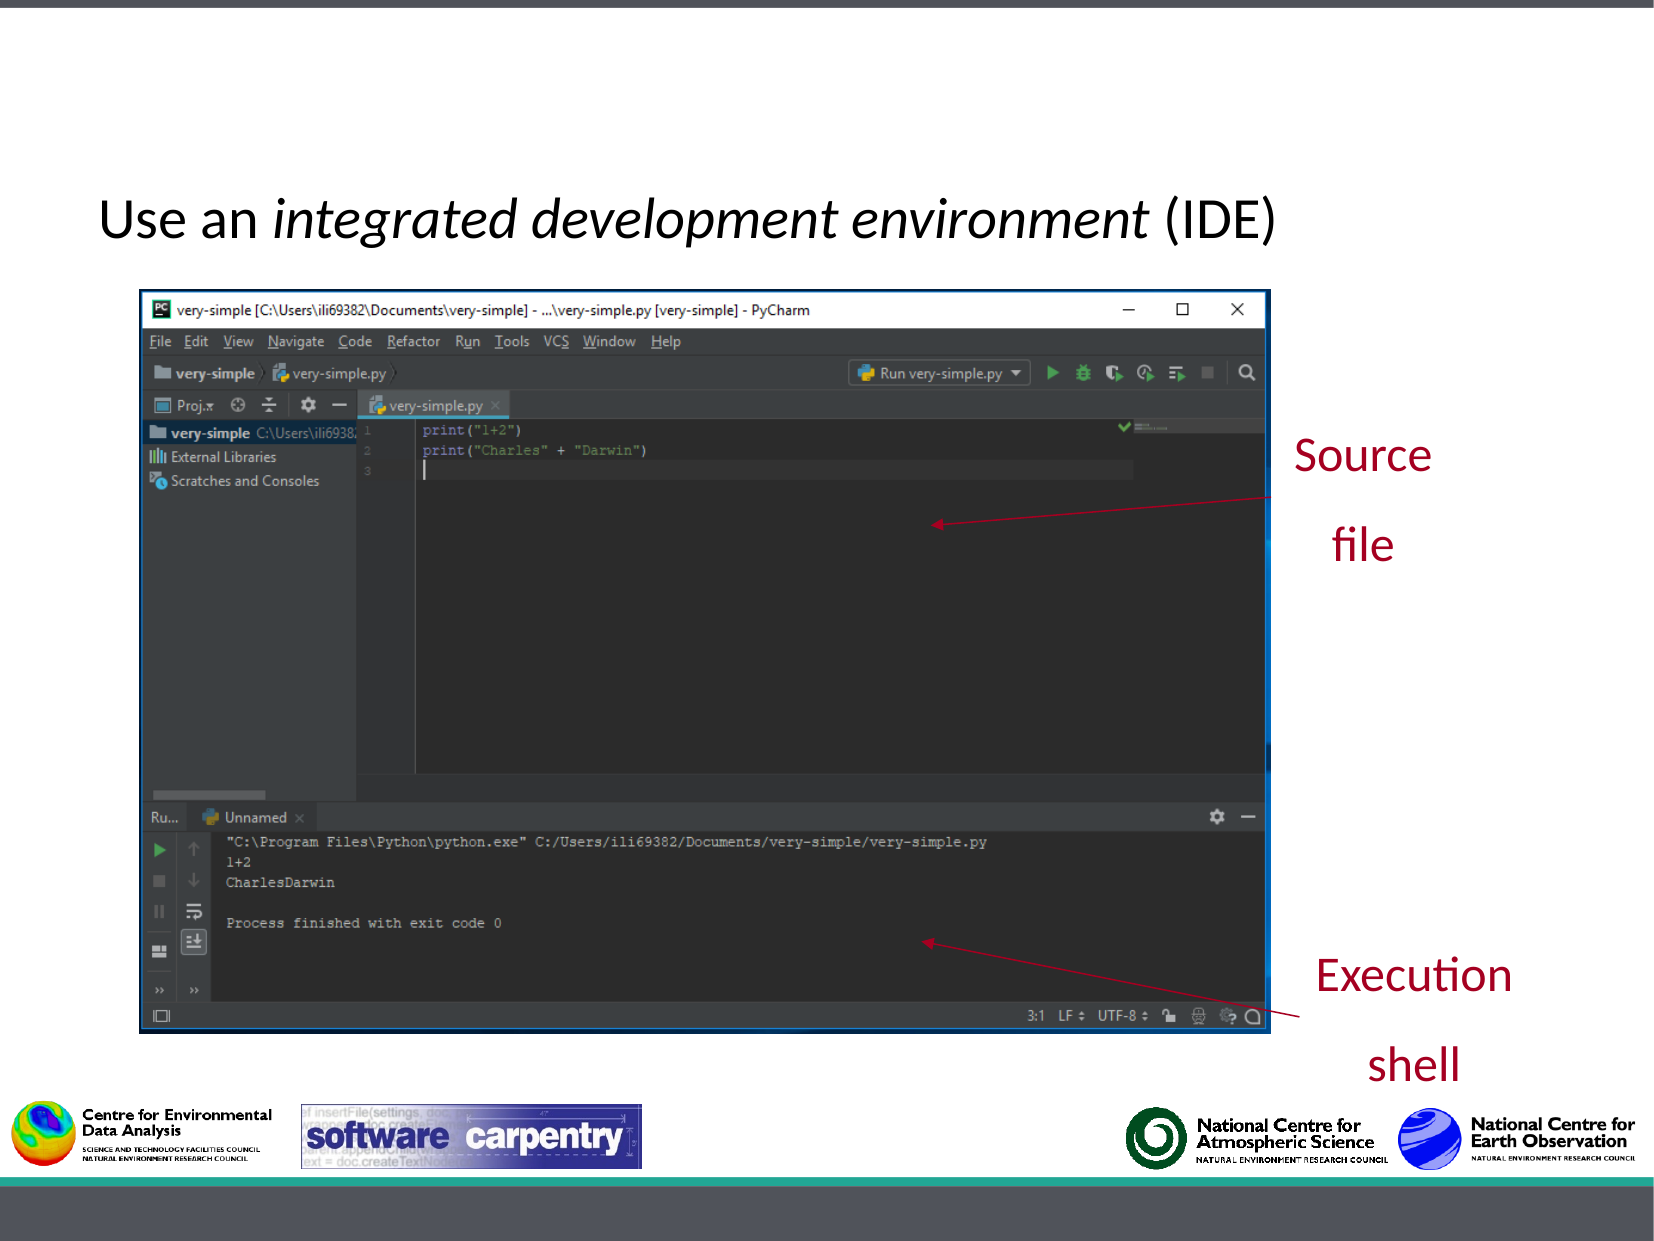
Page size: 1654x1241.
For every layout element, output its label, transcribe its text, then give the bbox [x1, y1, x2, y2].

text_box Use an integrated development environment (IDE) [83, 138, 1444, 258]
text_box Execution shell [1225, 903, 1603, 1099]
text_box Source file [1271, 383, 1523, 579]
picture [0, 0, 1654, 1241]
